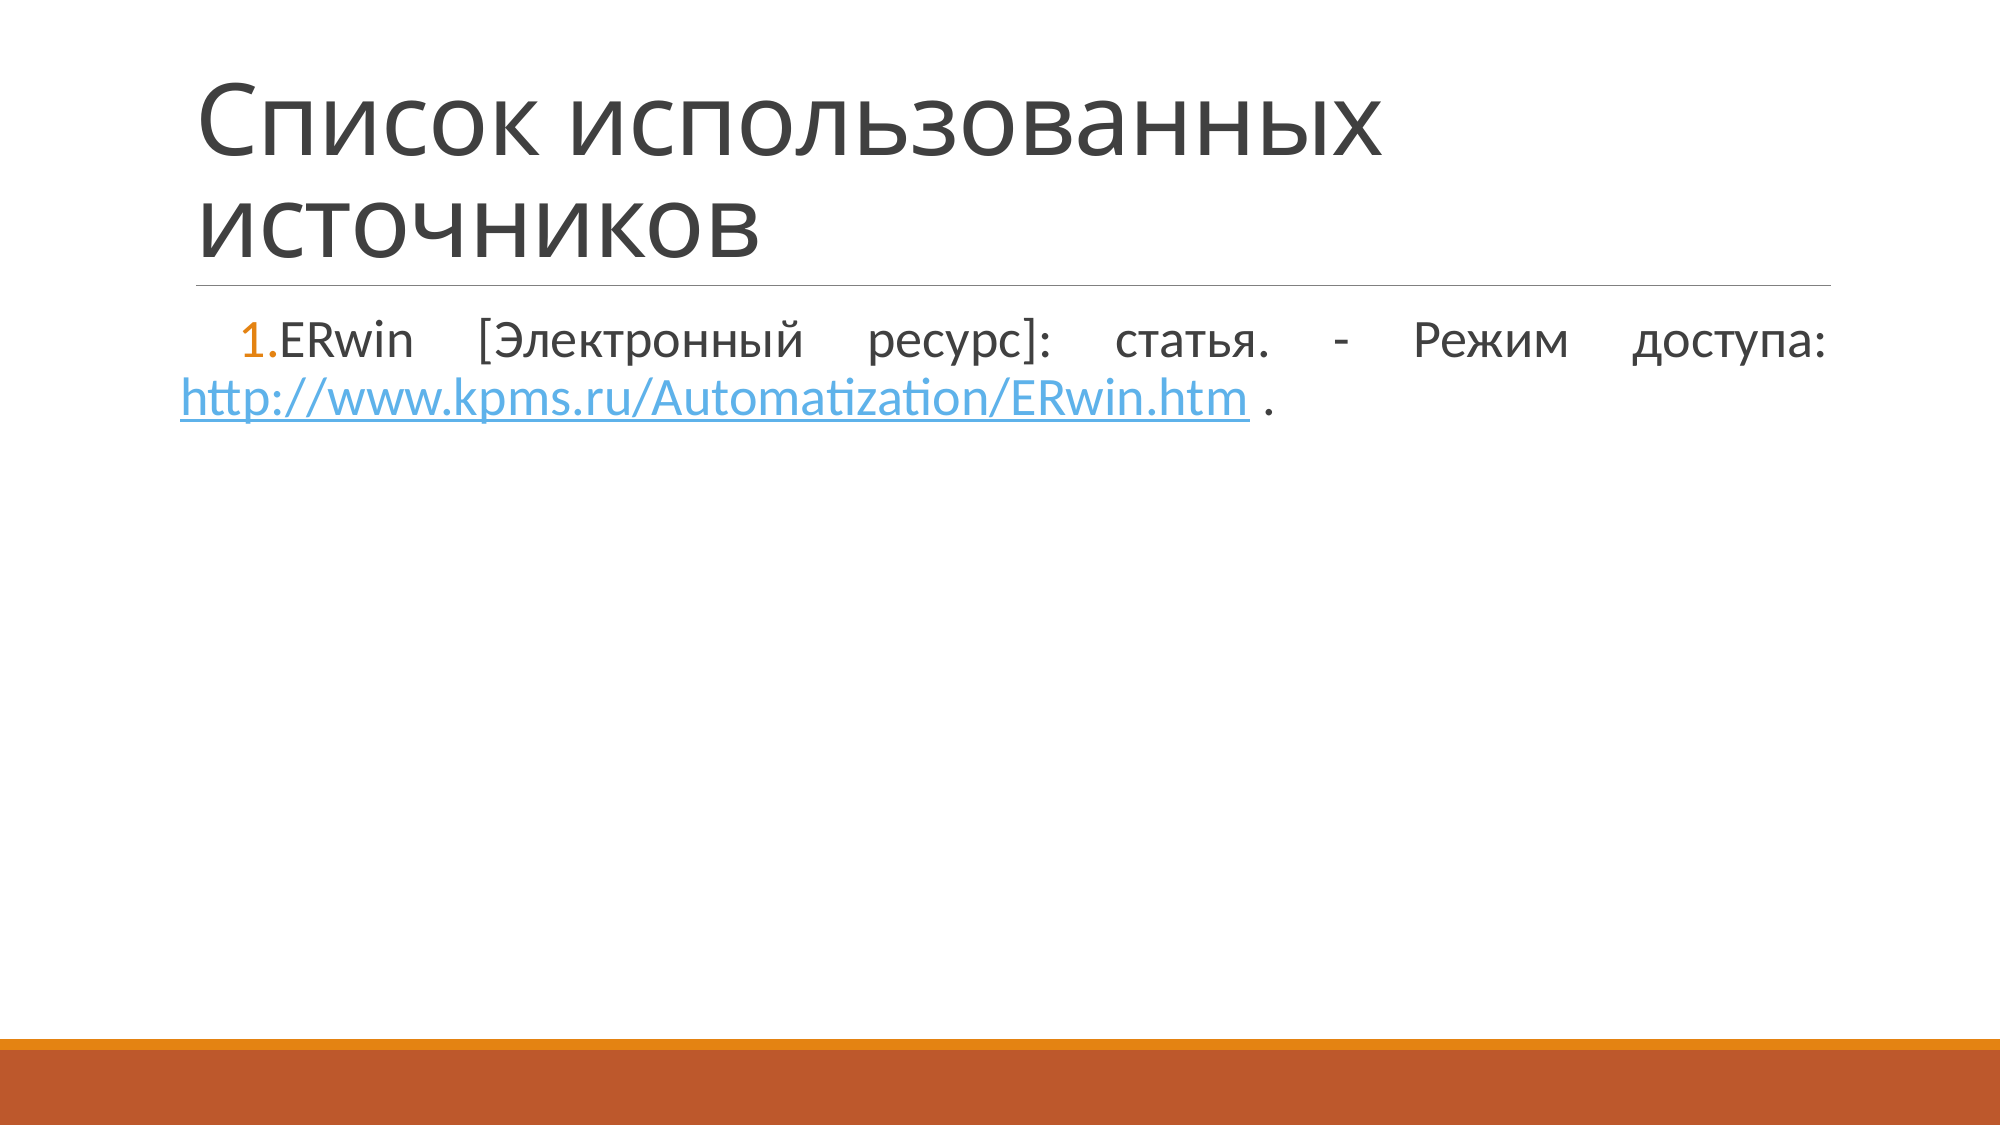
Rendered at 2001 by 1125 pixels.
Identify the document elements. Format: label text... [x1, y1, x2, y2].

title Список использованных источников [180, 47, 1830, 285]
list ERwin [Электронный ресурс]: статья. - Режим доступа: http://www.kpms.ru/Automatization/ERwin.htm . [180, 302, 1830, 963]
